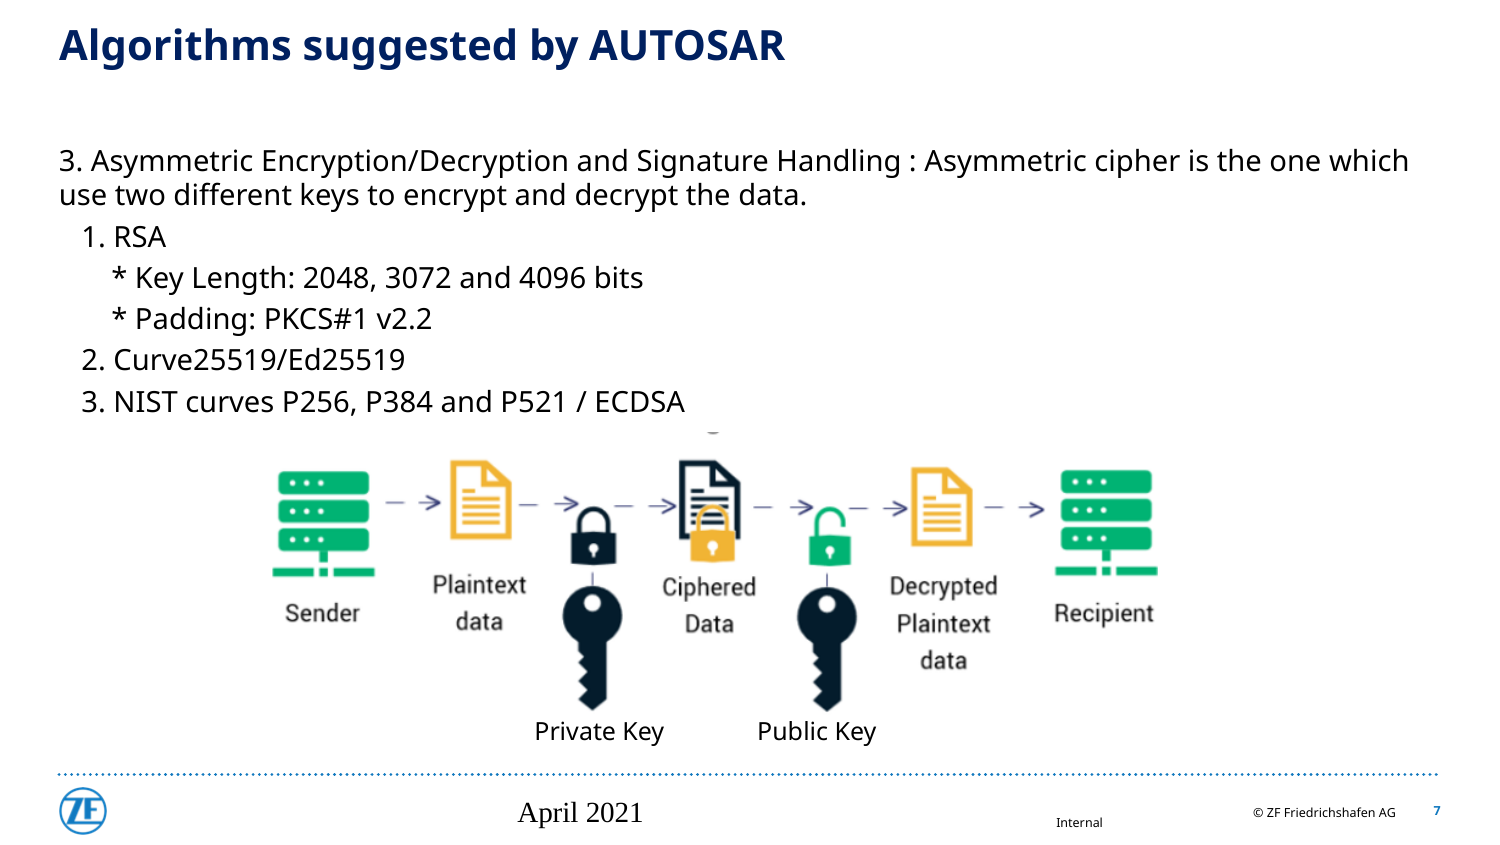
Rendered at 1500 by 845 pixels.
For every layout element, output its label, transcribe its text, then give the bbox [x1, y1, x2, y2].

footer April 2021 [152, 802, 1009, 821]
text_box Public Key [757, 738, 1039, 745]
picture [271, 432, 1159, 729]
text_box Private Key [534, 738, 757, 745]
title Algorithms suggested by AUTOSAR [59, 19, 1441, 117]
list 3. Asymmetric Encryption/Decryption and Signature Handling : Asymmetric cipher is the one which use two different keys to encrypt and decrypt the data. 1. RSA * Key Length: 2048, 3072 and 4096 bits * Padding: PKCS#1 v2.2 2. Curve25519/Ed25519 3. NIST curves P256, P384 and P521 / ECDSA [59, 141, 1441, 762]
slide_number 7 [1411, 802, 1441, 821]
picture [59, 787, 107, 835]
